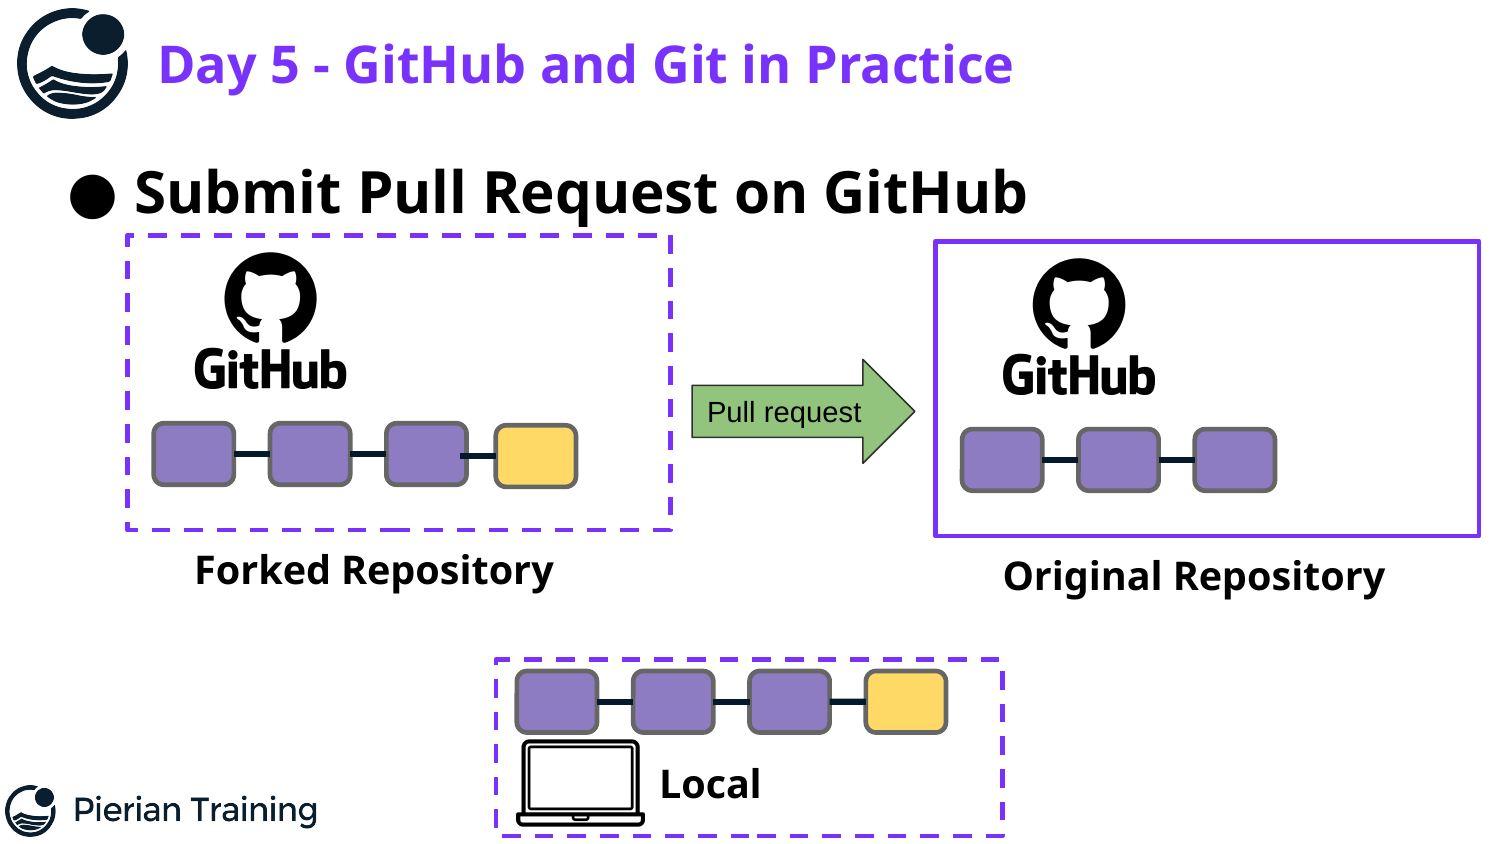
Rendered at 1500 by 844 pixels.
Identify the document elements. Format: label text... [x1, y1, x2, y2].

text_box [270, 423, 351, 485]
text_box Submit Pull Request on GitHub [44, 140, 1432, 241]
text_box [749, 670, 830, 733]
text_box [127, 235, 671, 531]
text_box Pull request [692, 359, 915, 464]
text_box [1078, 429, 1159, 491]
picture [516, 718, 645, 844]
picture [954, 256, 1204, 397]
picture [4, 785, 318, 837]
text_box [865, 670, 947, 733]
text_box [495, 425, 576, 487]
text_box Local [649, 743, 795, 822]
text_box [496, 659, 1003, 837]
text_box [935, 241, 1480, 537]
text_box [153, 423, 234, 485]
text_box [633, 670, 714, 733]
text_box [962, 429, 1043, 491]
text_box Forked Repository [179, 530, 619, 608]
picture [145, 250, 395, 391]
text_box Original Repository [987, 536, 1428, 614]
text_box Day 5 - GitHub and Git in Practice [142, 16, 1432, 110]
text_box [516, 670, 597, 718]
picture [16, 8, 128, 120]
text_box [386, 423, 467, 485]
text_box [1194, 429, 1275, 491]
